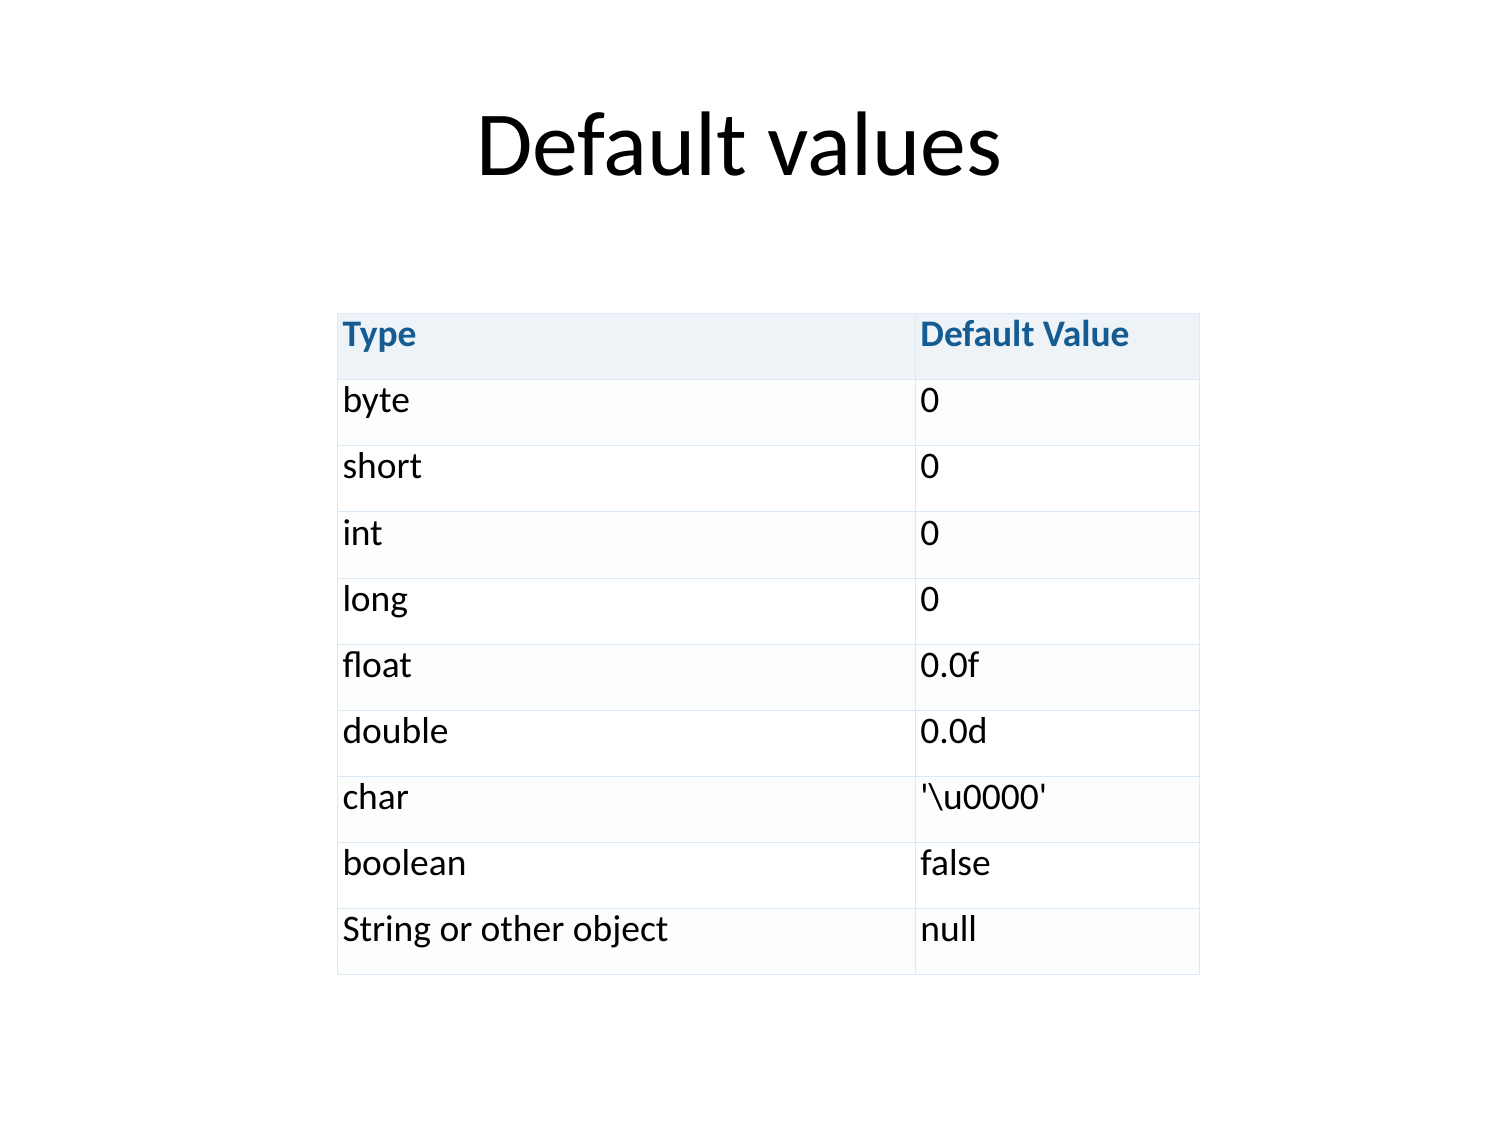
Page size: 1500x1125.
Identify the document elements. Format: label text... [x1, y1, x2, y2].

table_cell false [916, 843, 1199, 908]
table_header Default Value [916, 314, 1199, 379]
table_cell char [338, 777, 915, 842]
title Default values [75, 45, 1425, 233]
table_cell '\u0000' [916, 777, 1199, 842]
table_cell double [338, 711, 915, 776]
table_cell float [338, 645, 915, 710]
table_cell byte [338, 380, 915, 445]
table_cell null [916, 909, 1199, 974]
table_cell 0.0d [916, 711, 1199, 776]
table_header Type [338, 314, 915, 379]
table_cell 0 [916, 446, 1199, 511]
table_cell short [338, 446, 915, 511]
table_cell String or other object [338, 909, 915, 974]
table_cell 0 [916, 380, 1199, 445]
table_cell boolean [338, 843, 915, 908]
table_cell int [338, 512, 915, 578]
table_cell long [338, 579, 915, 644]
table_cell 0 [916, 579, 1199, 644]
table_cell 0 [916, 512, 1199, 578]
table_cell 0.0f [916, 645, 1199, 710]
